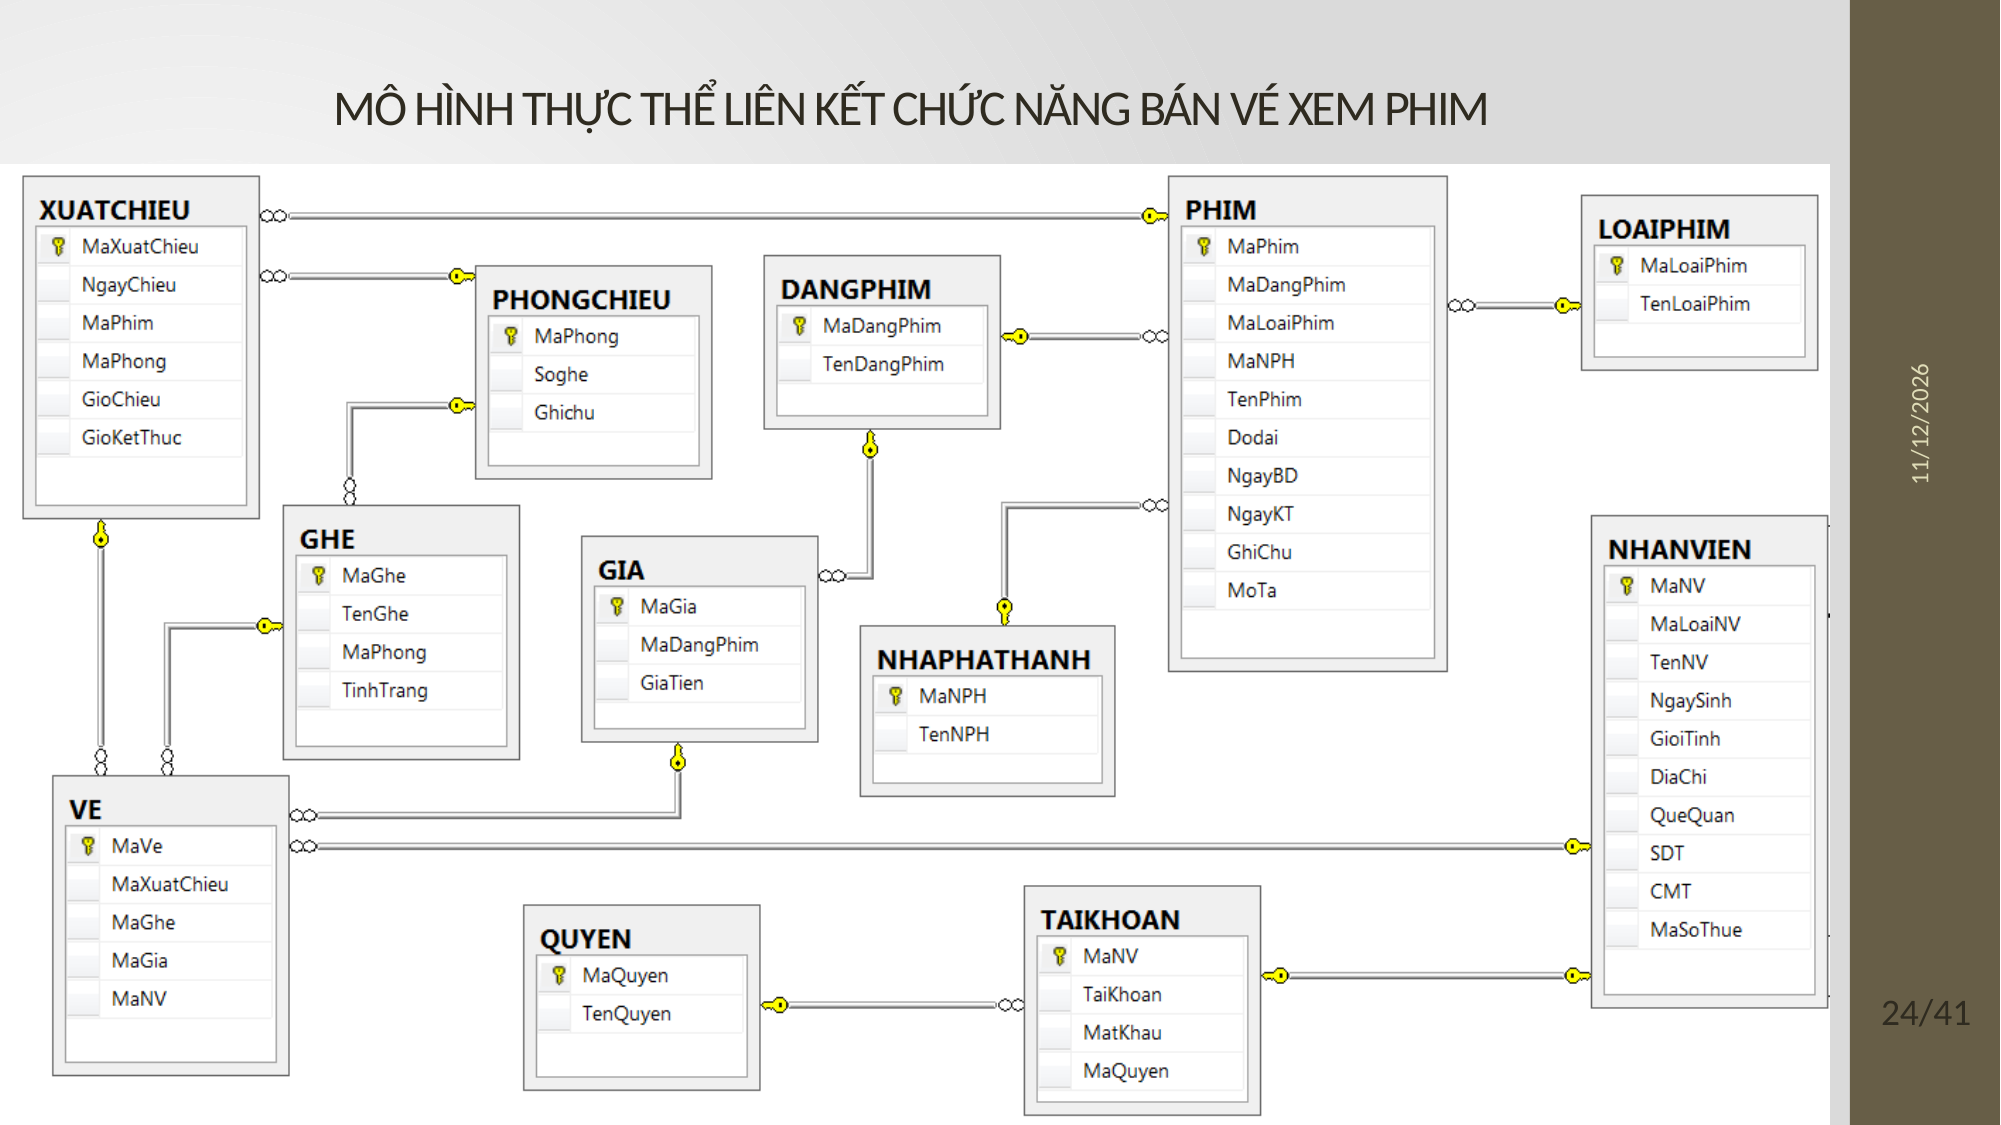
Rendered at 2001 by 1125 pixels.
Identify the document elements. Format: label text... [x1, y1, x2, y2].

slide_number 24/41 [1850, 966, 1987, 1055]
title MÔ HÌNH THỰC THỂ LIÊN KẾT CHỨC NĂNG BÁN VÉ XEM PHIM [57, 45, 1767, 157]
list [0, 164, 1831, 1125]
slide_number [1878, 100, 1959, 501]
